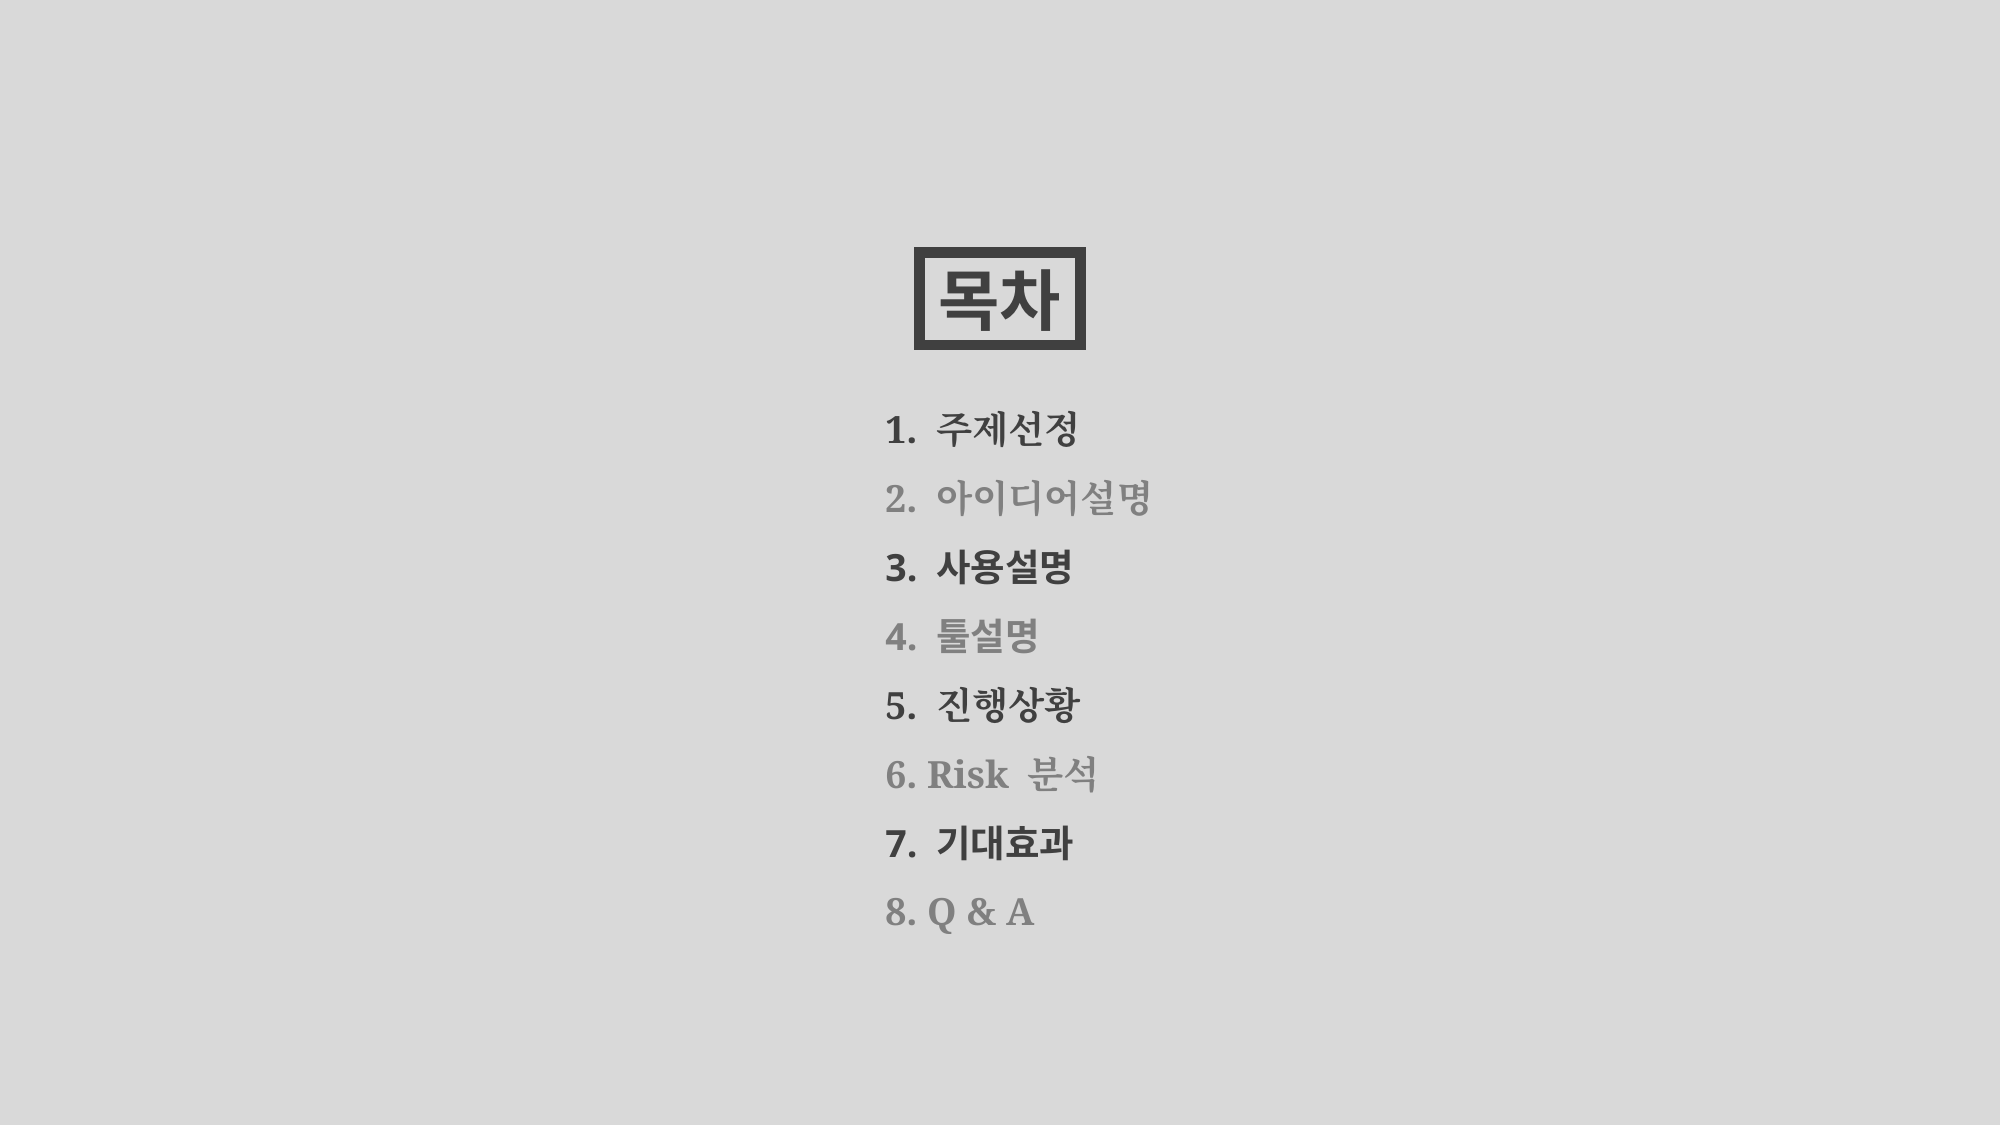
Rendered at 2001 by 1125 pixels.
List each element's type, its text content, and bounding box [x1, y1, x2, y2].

text_box 7. 기대효과 [870, 812, 1361, 872]
text_box 6. Risk 분석 [870, 743, 1315, 803]
text_box 5. 진행상황 [870, 674, 1315, 734]
text_box 4. 툴설명 [870, 605, 1315, 666]
text_box 2. 아이디어설명 [870, 467, 1315, 528]
text_box 1. 주제선정 [870, 398, 1408, 459]
text_box 3. 사용설명 [870, 536, 1361, 597]
text_box 8. Q & A [870, 881, 1315, 941]
text_box 목차 [918, 251, 1082, 346]
